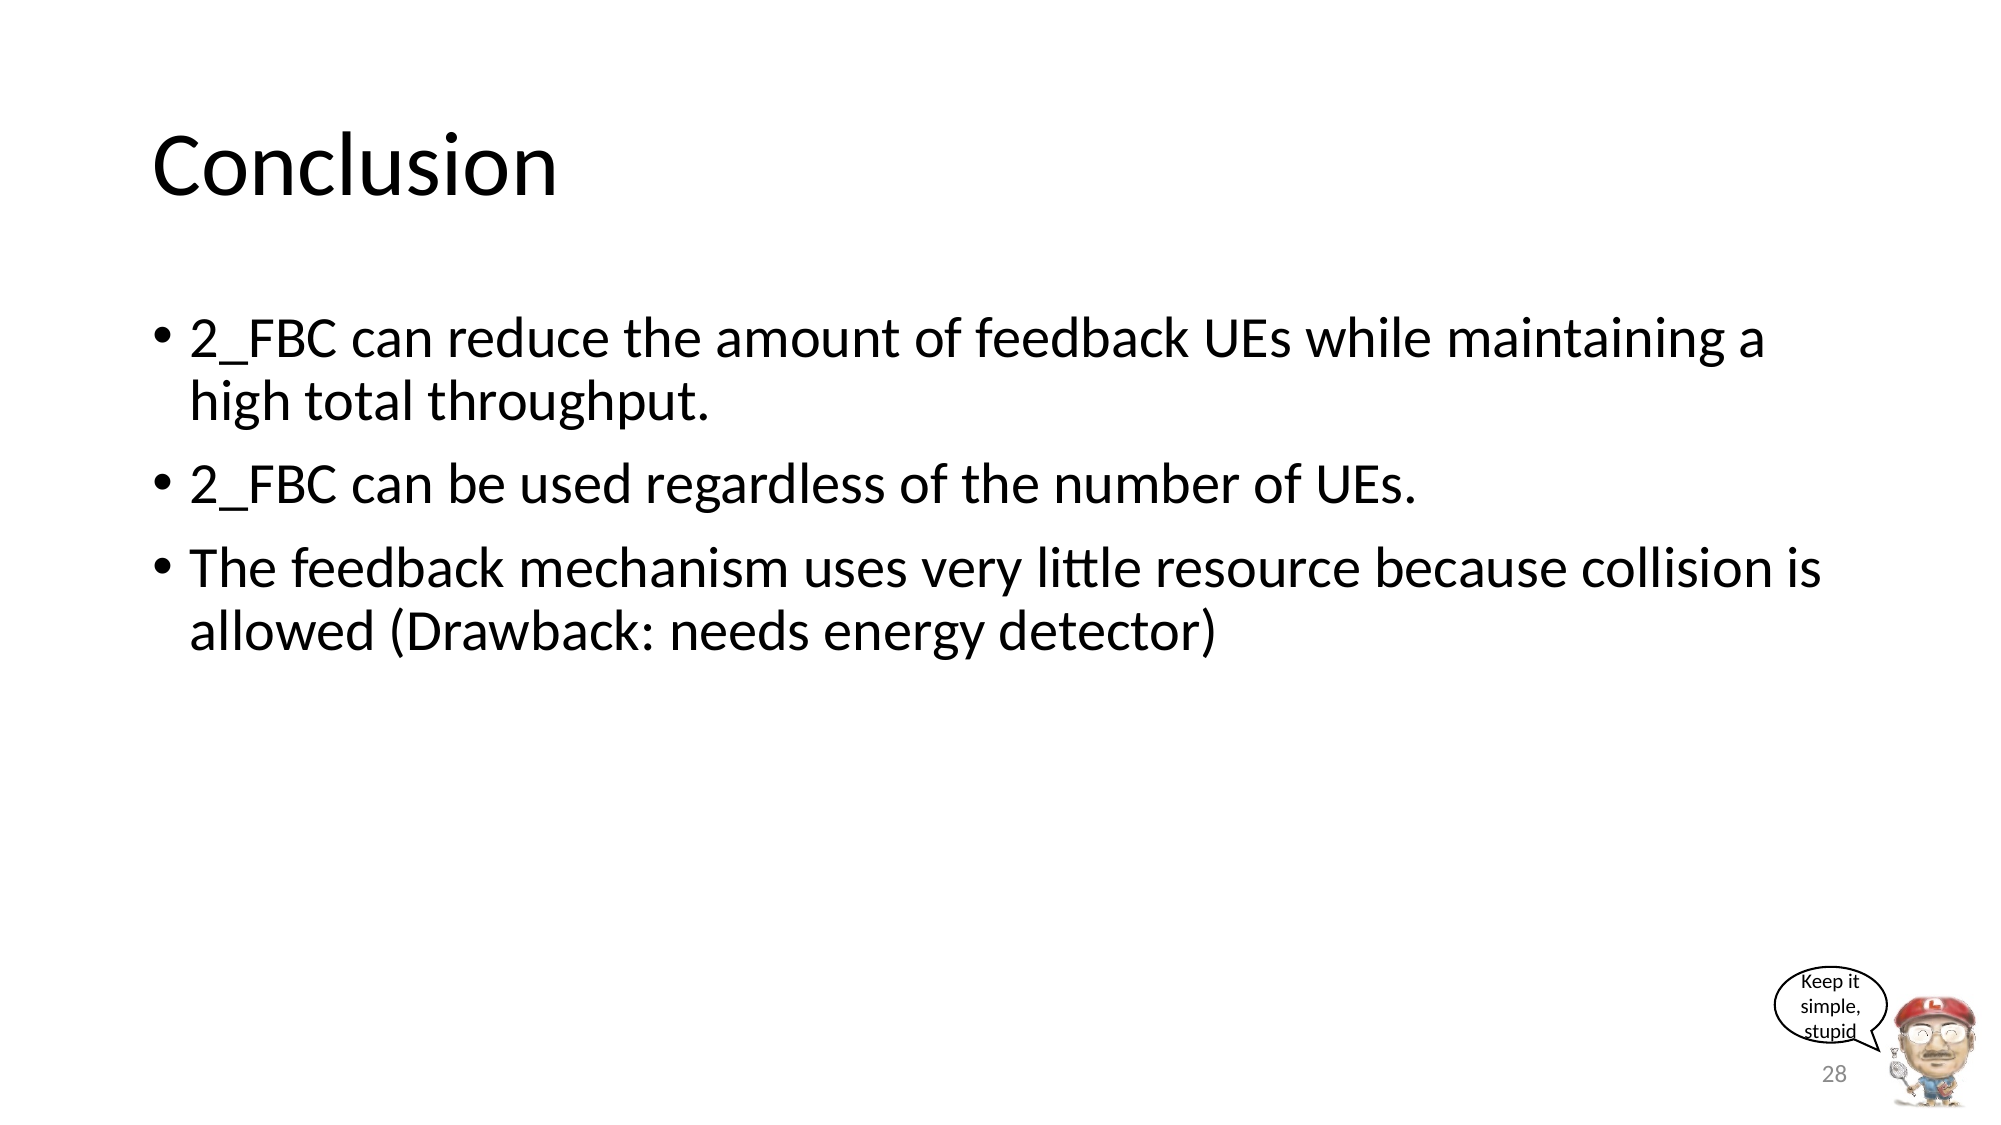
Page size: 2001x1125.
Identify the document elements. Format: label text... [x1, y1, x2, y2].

title Conclusion [137, 56, 1863, 275]
picture [1885, 994, 1982, 1109]
slide_number 28 [1412, 1042, 1863, 1103]
list 2_FBC can reduce the amount of feedback UEs while maintaining a high total throughput. 2_FBC can be used regardless of the number of UEs. The feedback mechanism uses very little resource because collision is allowed (Drawback: needs energy detector) [137, 299, 1863, 1014]
